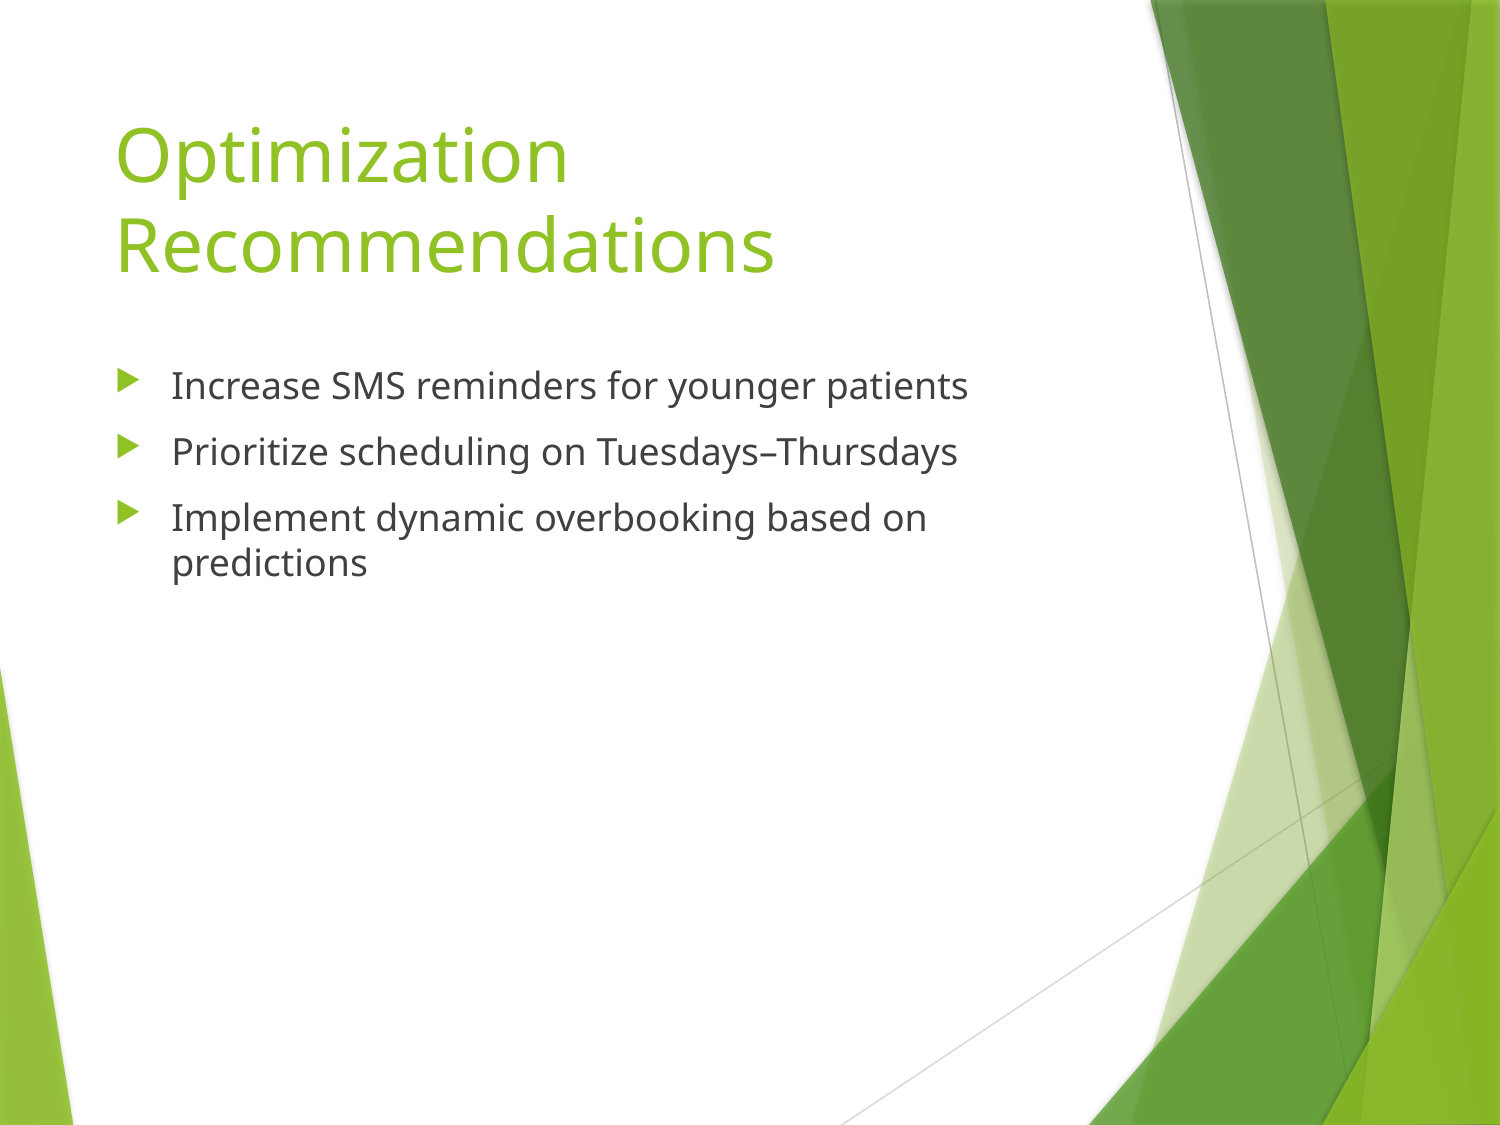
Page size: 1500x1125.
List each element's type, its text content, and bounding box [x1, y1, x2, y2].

list Increase SMS reminders for younger patients Prioritize scheduling on Tuesdays–Thursdays Implement dynamic overbooking based on predictions [99, 354, 1142, 992]
title Optimization Recommendations [99, 99, 1142, 317]
